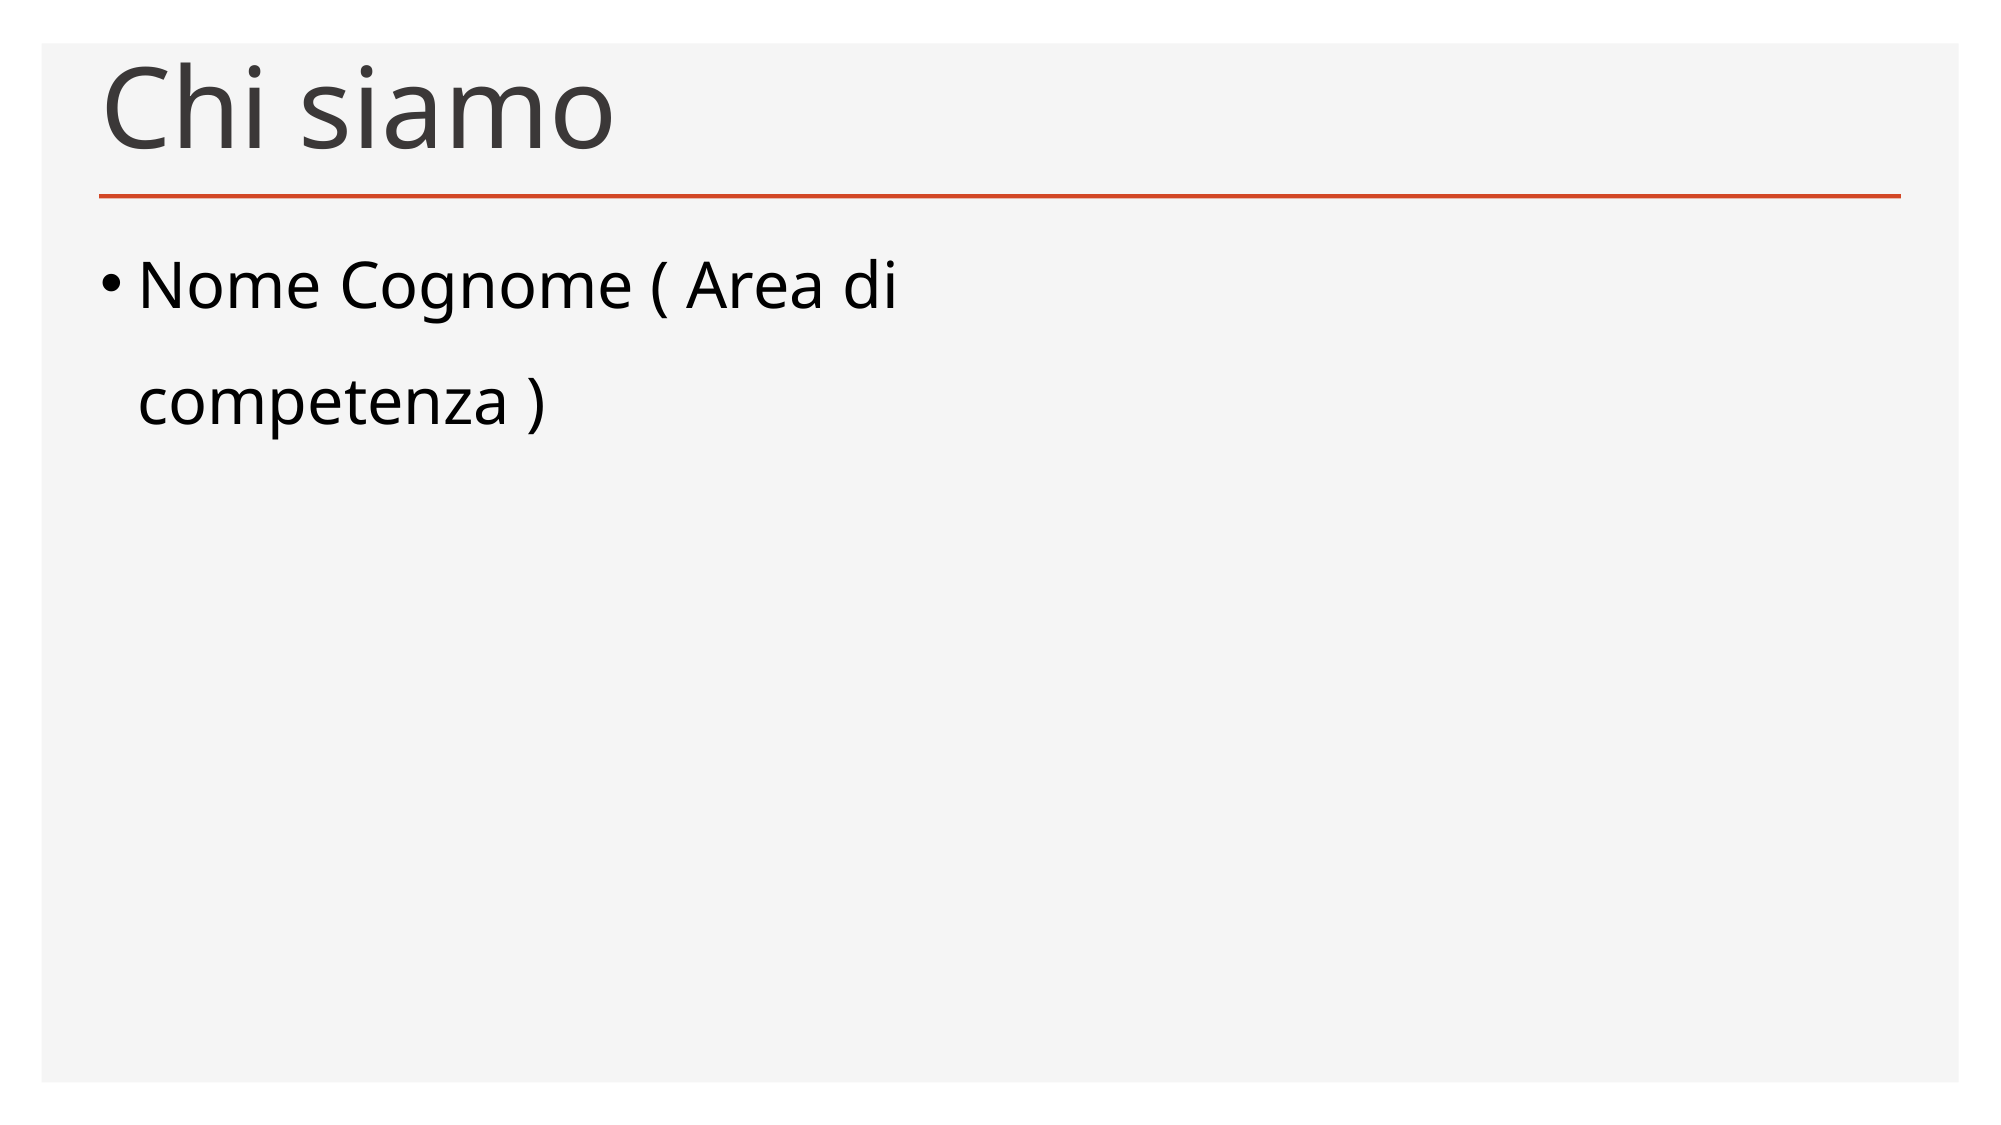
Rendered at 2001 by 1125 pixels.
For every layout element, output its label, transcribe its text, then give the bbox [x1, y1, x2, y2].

text_box Chi siamo [85, 73, 1214, 179]
text_box Nome Cognome ( Area di competenza ) [85, 197, 1254, 999]
